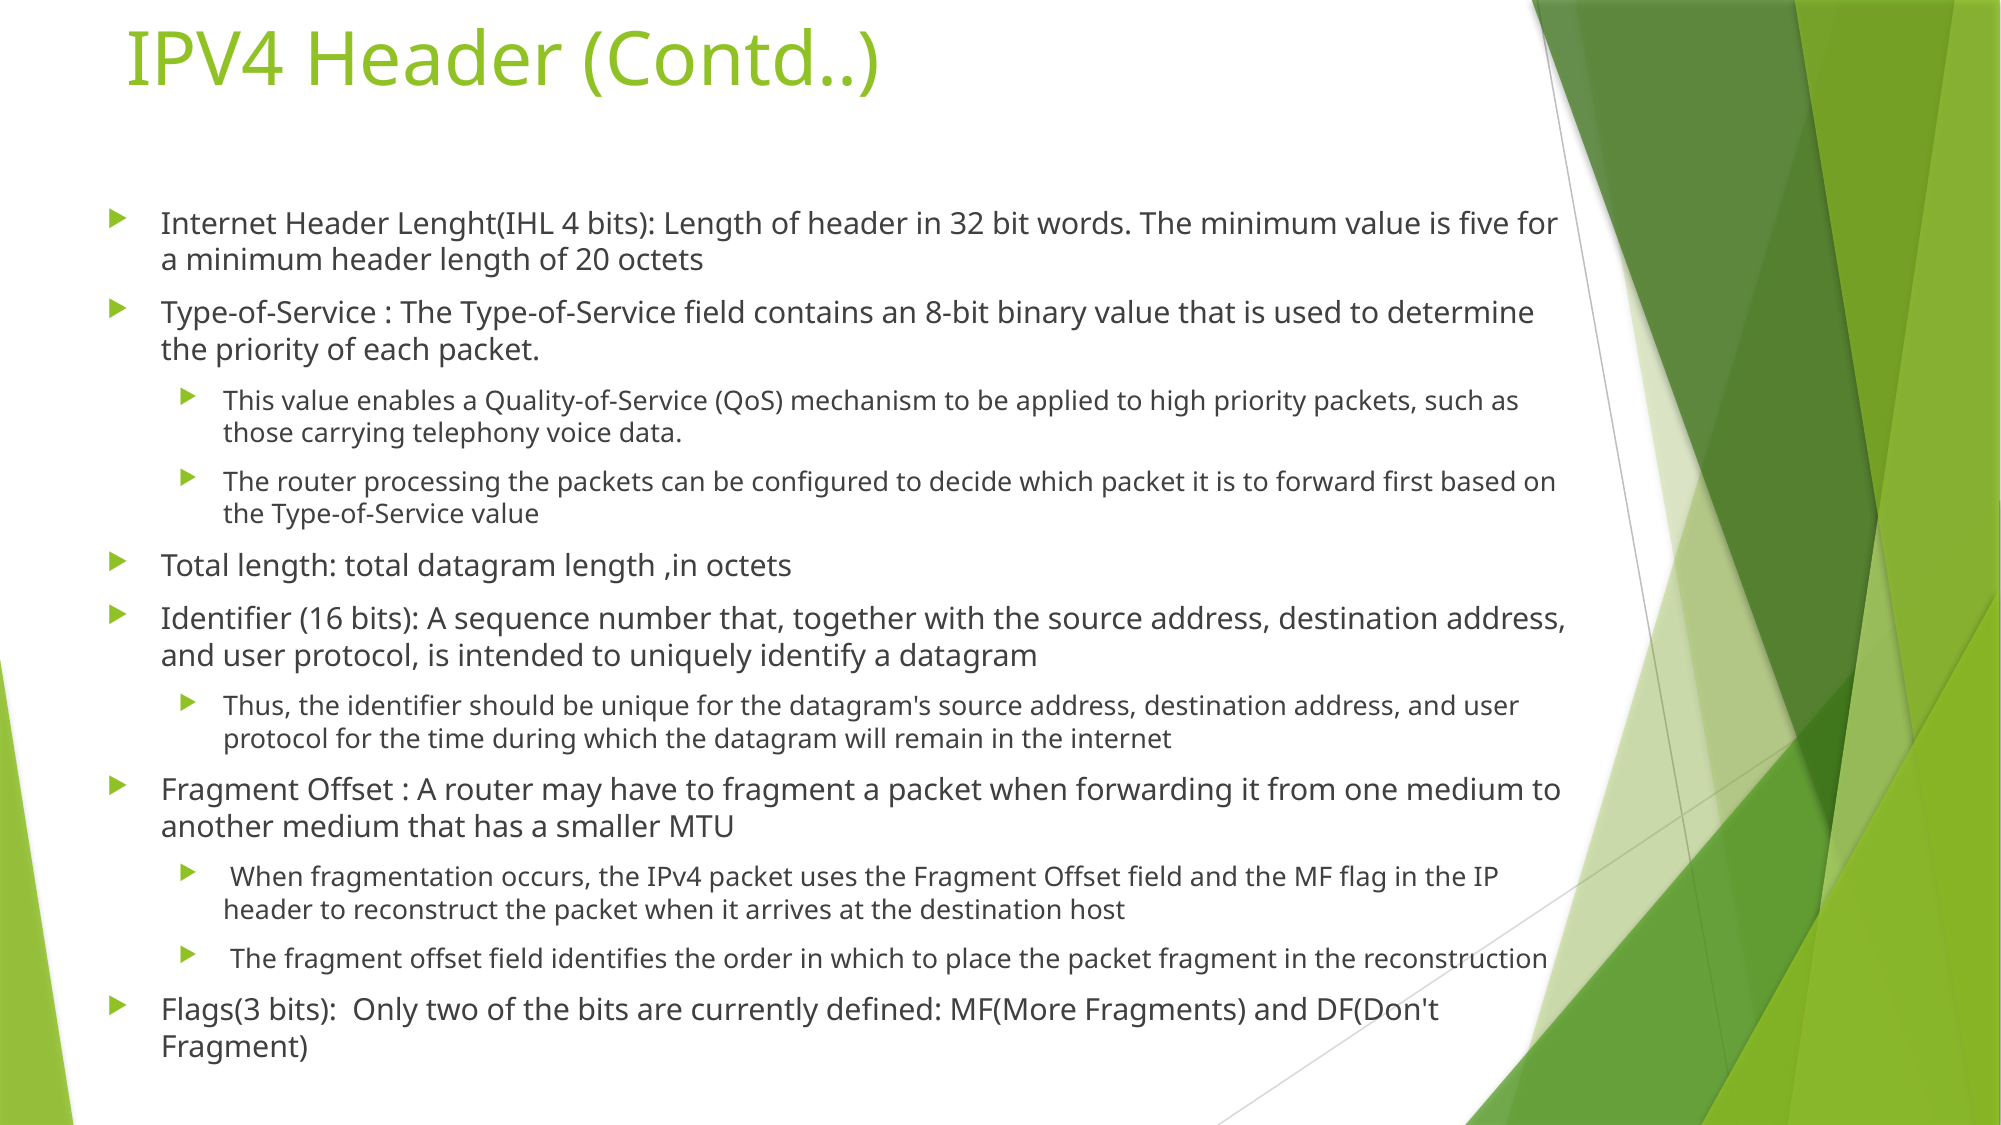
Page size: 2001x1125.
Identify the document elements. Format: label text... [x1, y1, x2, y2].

title IPV4 Header (Contd..) [111, 2, 1522, 196]
list Internet Header Lenght(IHL 4 bits): Length of header in 32 bit words. The minimum value is five for a minimum header length of 20 octets Type-of-Service : The Type-of-Service field contains an 8-bit binary value that is used to determine the priority of each packet. This value enables a Quality-of-Service (QoS) mechanism to be applied to high priority packets, such as those carrying telephony voice data. The router processing the packets can be configured to decide which packet it is to forward first based on the Type-of-Service value Total length: total datagram length ,in octets Identifier (16 bits): A sequence number that, together with the source address, destination address, and user protocol, is intended to uniquely identify a datagram Thus, the identifier should be unique for the datagram's source address, destination address, and user protocol for the time during which the datagram will remain in the internet Fragment Offset : A router may have to fragment a packet when forwarding it from one medium to another medium that has a smaller MTU When fragmentation occurs, the IPv4 packet uses the Fragment Offset field and the MF flag in the IP header to reconstruct the packet when it arrives at the destination host The fragment offset field identifies the order in which to place the packet fragment in the reconstruction Flags(3 bits): Only two of the bits are currently defined: MF(More Fragments) and DF(Don't Fragment) [92, 196, 1589, 1080]
